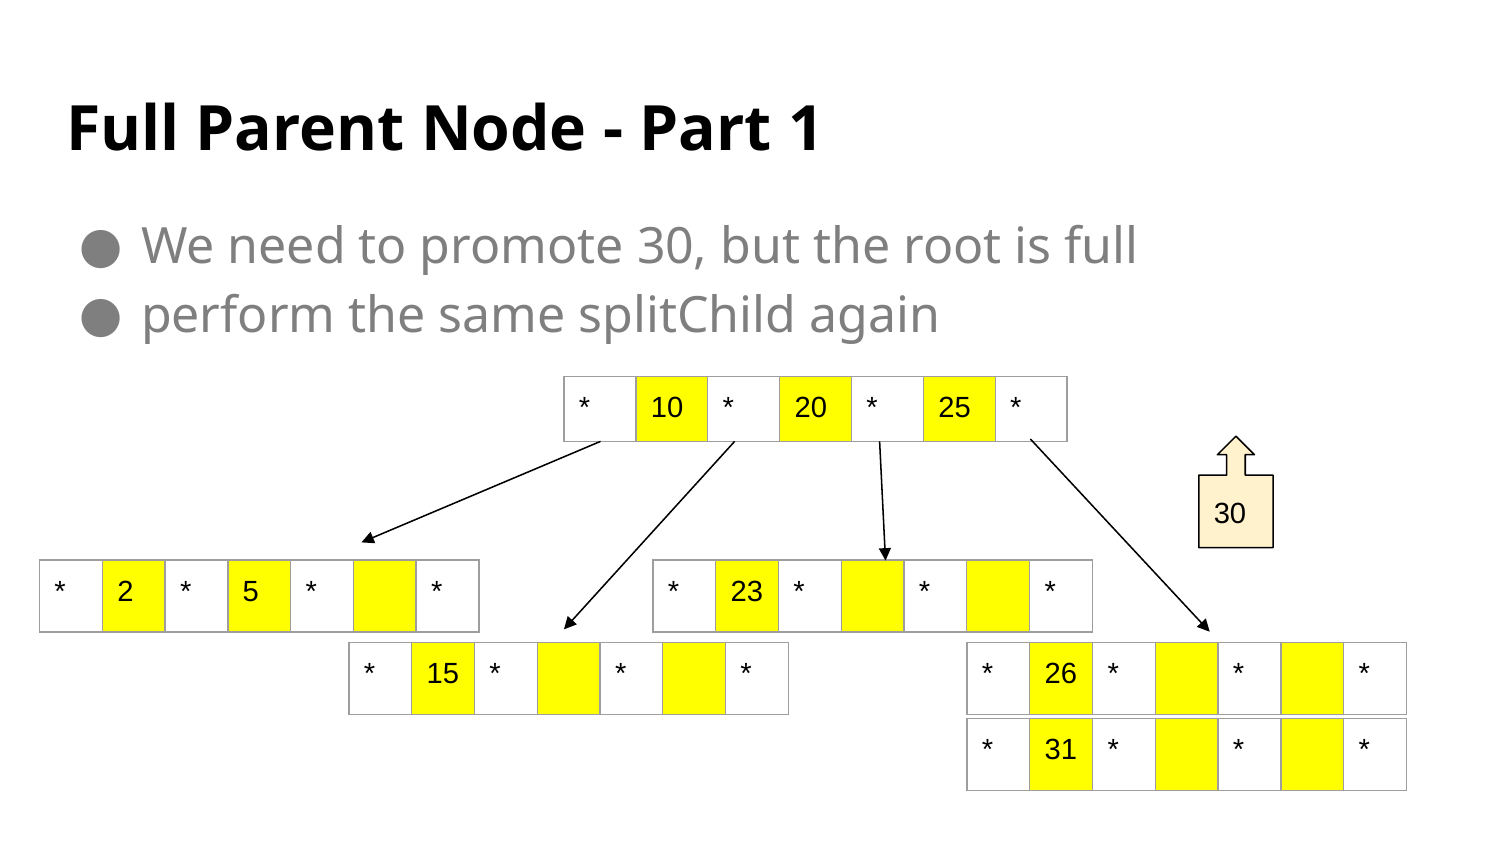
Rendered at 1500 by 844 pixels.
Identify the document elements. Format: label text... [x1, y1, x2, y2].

table_header * [1344, 719, 1406, 790]
table_header [1282, 643, 1343, 714]
table_header * [166, 561, 227, 631]
table_header [663, 643, 725, 714]
table_header * [475, 643, 537, 714]
table_header * [1344, 643, 1406, 714]
table_header * [601, 643, 662, 714]
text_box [879, 441, 886, 561]
table_header 10 [637, 377, 707, 439]
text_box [1030, 438, 1210, 632]
table_header 20 [780, 377, 851, 441]
table_header [1156, 719, 1217, 790]
list We need to promote 30, but the root is full perform the same splitChild again [51, 189, 1449, 457]
table_header * [40, 561, 102, 631]
table_header * [779, 561, 841, 631]
table_header 2 [103, 561, 164, 631]
table_header 5 [229, 561, 290, 631]
table_header * [852, 377, 923, 441]
table_header * [905, 561, 966, 631]
table_header 25 [924, 377, 995, 441]
table_header [354, 561, 415, 631]
table_header [1282, 719, 1343, 790]
table_header * [565, 377, 635, 439]
text_box 30 [1215, 436, 1274, 548]
title Full Parent Node - Part 1 [51, 72, 1449, 176]
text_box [361, 441, 561, 543]
table_header [967, 561, 1025, 631]
table_header * [291, 561, 353, 631]
table_header * [996, 377, 1066, 441]
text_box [563, 441, 735, 630]
table_header 15 [412, 643, 474, 714]
table_header * [350, 643, 411, 714]
table_header [1156, 643, 1217, 714]
table_header 31 [1030, 719, 1092, 790]
table_header [842, 561, 903, 631]
table_header * [726, 643, 788, 714]
table_header * [968, 643, 1029, 714]
table_header * [1093, 643, 1155, 714]
table_header 26 [1030, 643, 1092, 714]
table_header * [708, 377, 779, 441]
table_header * [417, 561, 478, 631]
table_header * [1219, 719, 1280, 790]
table_header * [1093, 719, 1155, 790]
table_header * [1219, 643, 1280, 714]
table_header * [968, 719, 1029, 790]
table_header 23 [738, 561, 778, 631]
table_header [538, 643, 599, 714]
